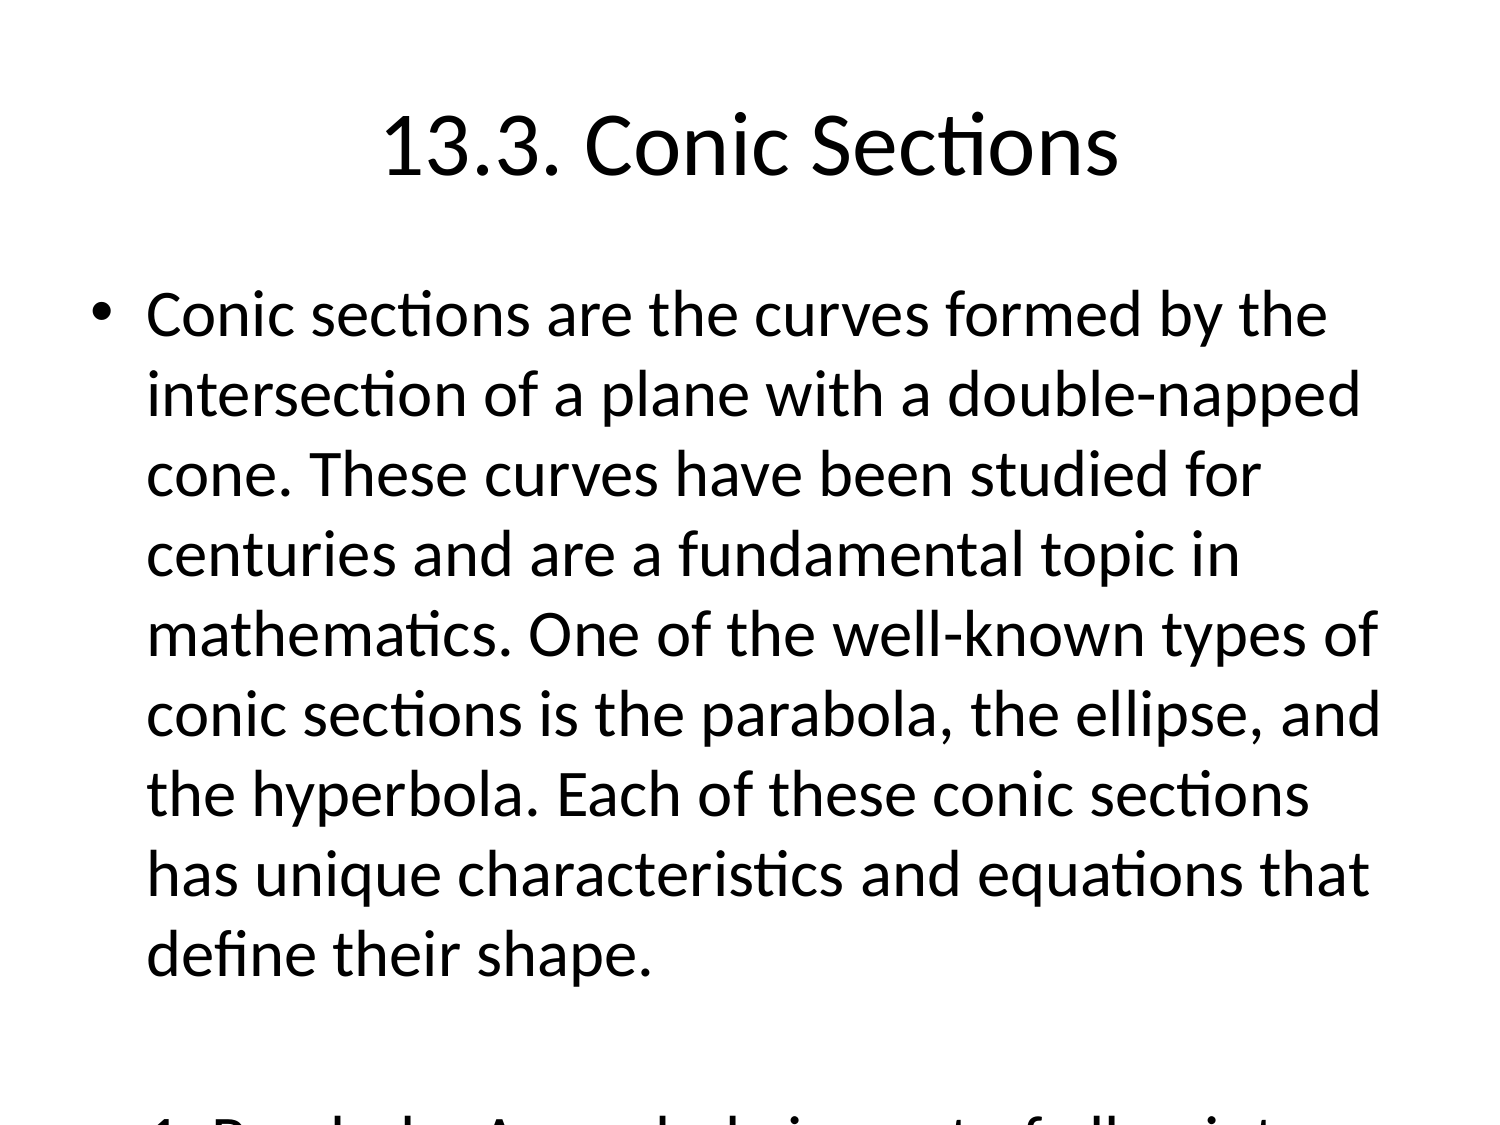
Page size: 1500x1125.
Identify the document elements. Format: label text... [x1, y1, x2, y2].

title 13.3. Conic Sections [75, 45, 1425, 233]
list Conic sections are the curves formed by the intersection of a plane with a double-napped cone. These curves have been studied for centuries and are a fundamental topic in mathematics. One of the well-known types of conic sections is the parabola, the ellipse, and the hyperbola. Each of these conic sections has unique characteristics and equations that define their shape. 1. Parabola: A parabola is a set of all points that are equidistant from a fixed point called the focus and a fixed line called the directrix. The standard equation for a parabola with its vertex at the origin is \(y = ax^2\), where \(a\) is a constant determining the width and direction of the parabola. 2. Ellipse: An ellipse is a set of all points such that the sum of the distances from two fixed points (foci) is constant. The shape of an ellipse can vary from a circle to a long, thin oval depending on the distances between the foci and the major and minor axes. The standard equation for an ellipse centered at the origin is \(\frac{x^2}{a^2} + \frac{y^2}{b^2} = 1\), where \(a\) and \(b\) are the lengths of the major and minor axes, respectively. 3. Hyperbola: A hyperbola is a set of all points such that the absolute value of the difference of the distances from two fixed points (foci) is constant. The standard equation for a hyperbola centered at the origin is \(\frac{x^2}{a^2} - \frac{y^2}{b^2} = 1\) or \(\frac{y^2}{a^2} - \frac{x^2}{b^2} = 1\), depending on whether the transverse axis is along the x-axis or y-axis. Conic sections have numerous applications in mathematics, physics, engineering, and other fields. They are used to model various phenomena such as the orbits of planets, satellite dishes, and reflective properties of light. Understanding conic sections is essential for solving problems involving quadratic equations, geometry, and advanced calculus. [75, 262, 1425, 1005]
